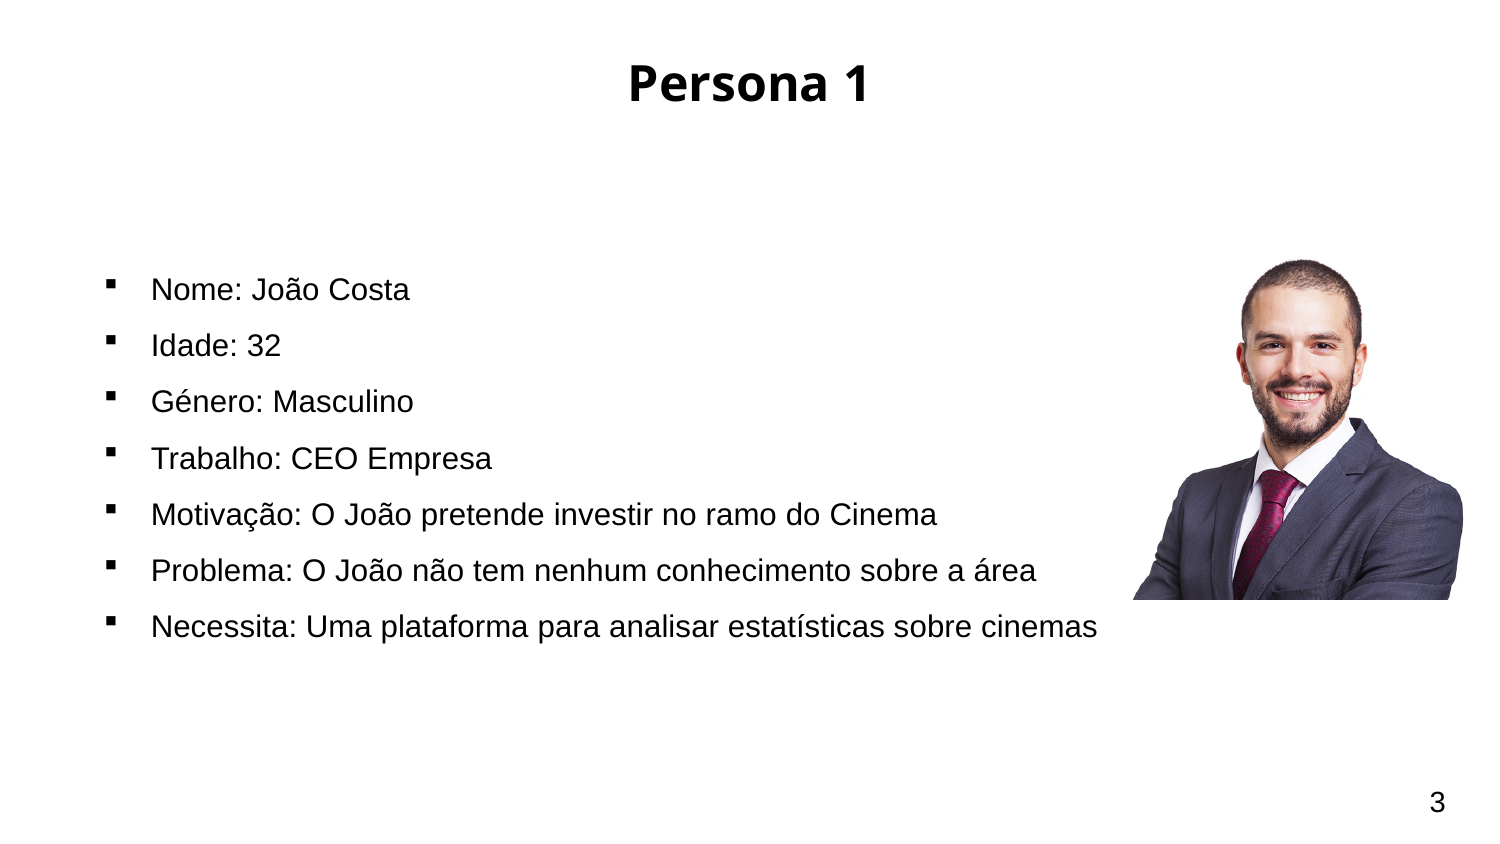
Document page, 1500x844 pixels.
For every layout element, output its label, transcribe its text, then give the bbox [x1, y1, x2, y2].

text_box Nome: João Costa Idade: 32 Género: Masculino Trabalho: CEO Empresa Motivação: O João pretende investir no ramo do Cinema Problema: O João não tem nenhum conhecimento sobre a área Necessita: Uma plataforma para analisar estatísticas sobre cinemas [88, 243, 1131, 692]
title Persona 1 [501, 36, 999, 131]
picture [1116, 243, 1474, 601]
text_box 3 [1414, 775, 1474, 826]
